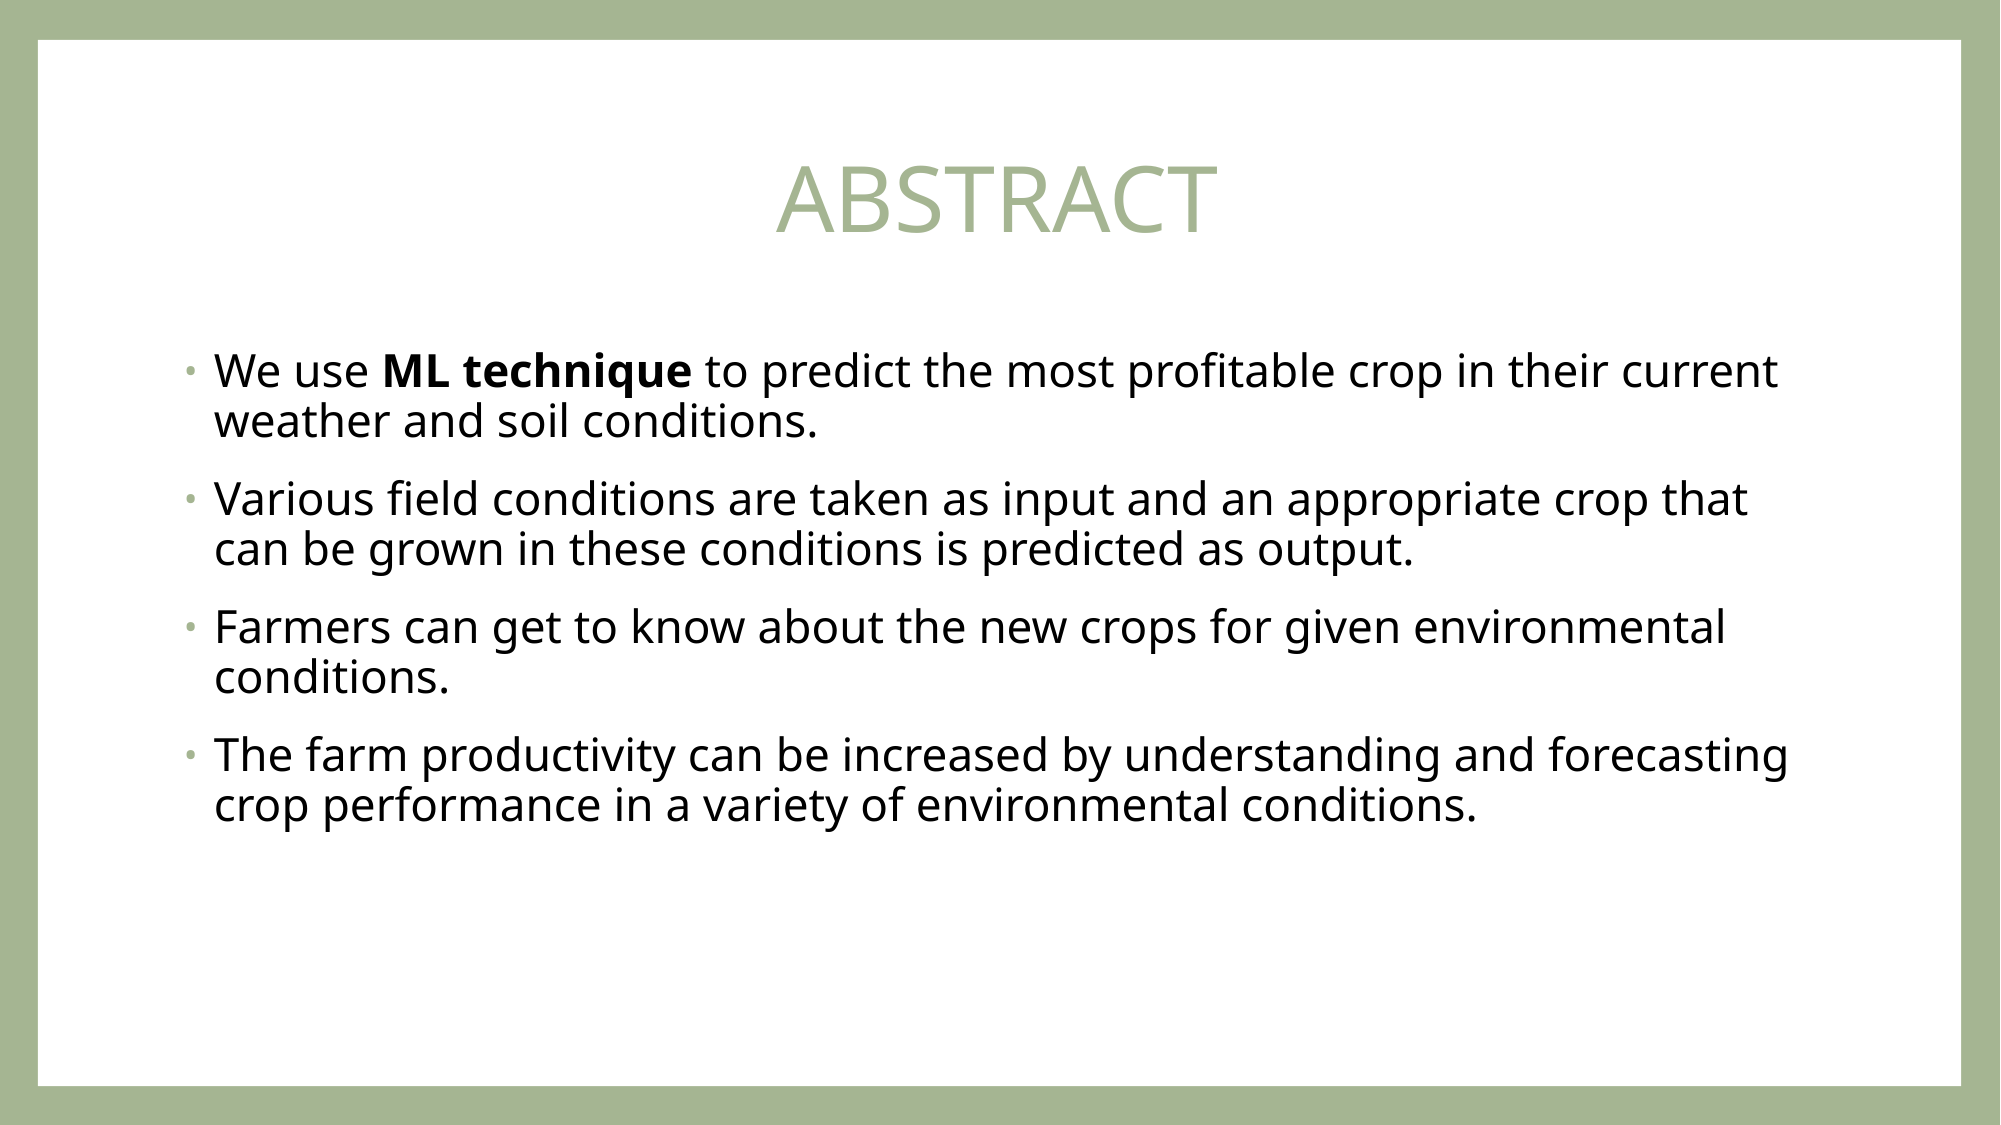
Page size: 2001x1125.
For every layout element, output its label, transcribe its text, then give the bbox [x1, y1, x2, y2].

list We use ML technique to predict the most profitable crop in their current weather and soil conditions. Various field conditions are taken as input and an appropriate crop that can be grown in these conditions is predicted as output. Farmers can get to know about the new crops for given environmental conditions. The farm productivity can be increased by understanding and forecasting crop performance in a variety of environmental conditions. [161, 340, 1844, 857]
title ABSTRACT [187, 91, 1808, 315]
